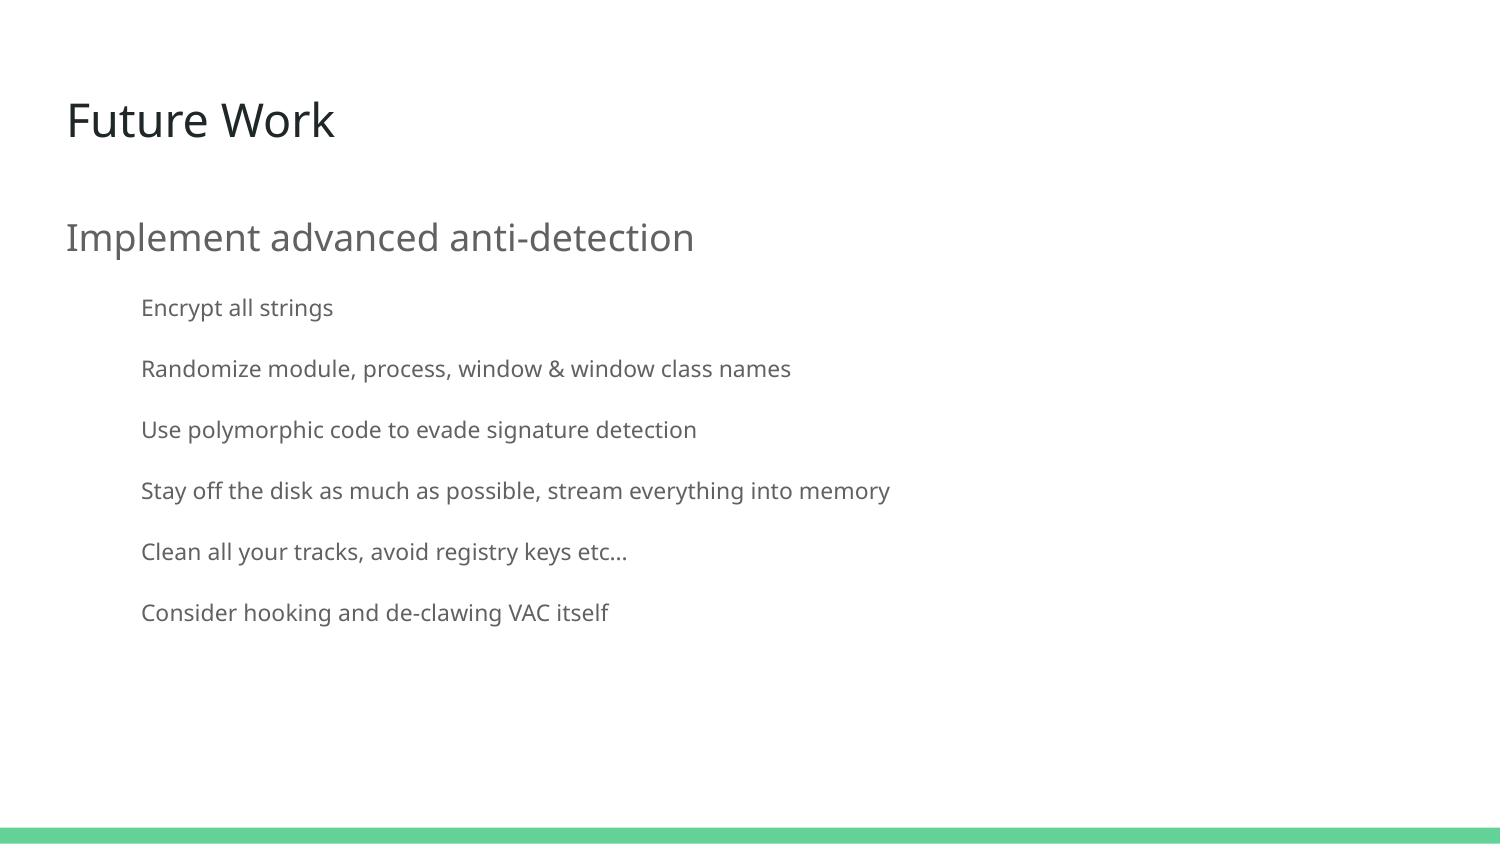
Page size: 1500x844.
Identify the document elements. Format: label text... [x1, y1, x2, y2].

title Future Work [51, 72, 1449, 167]
list Implement advanced anti-detection Encrypt all strings Randomize module, process, window & window class names Use polymorphic code to evade signature detection Stay off the disk as much as possible, stream everything into memory Clean all your tracks, avoid registry keys etc… Consider hooking and de-clawing VAC itself [51, 189, 1449, 750]
